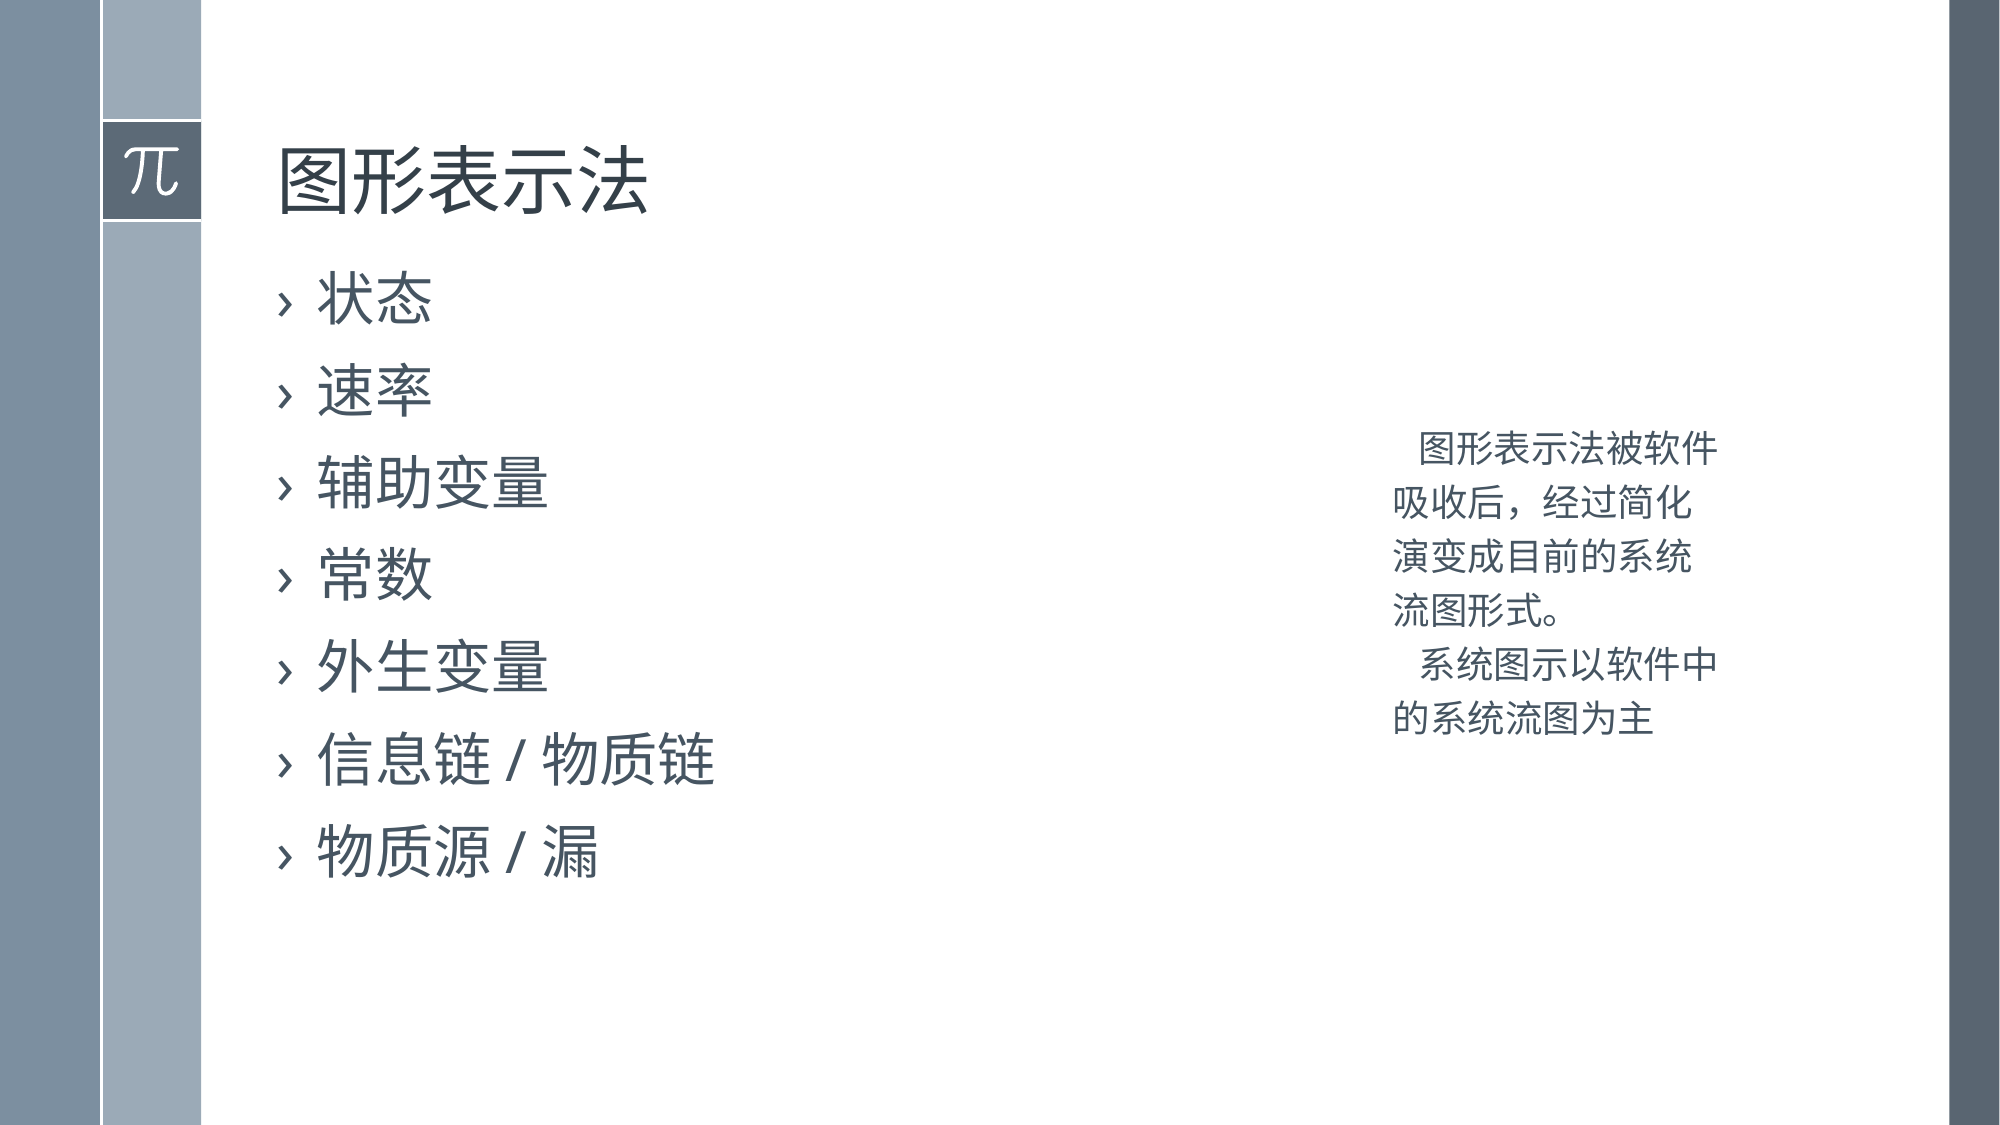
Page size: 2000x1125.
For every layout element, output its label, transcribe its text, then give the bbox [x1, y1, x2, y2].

text_box 图形表示法被软件吸收后，经过简化演变成目前的系统流图形式。 系统图示以软件中的系统流图为主 [1377, 408, 1740, 748]
title 图形表示法 [261, 29, 1867, 233]
list 状态 速率 辅助变量 常数 外生变量 信息链/物质链 物质源/漏 [261, 262, 1867, 1013]
